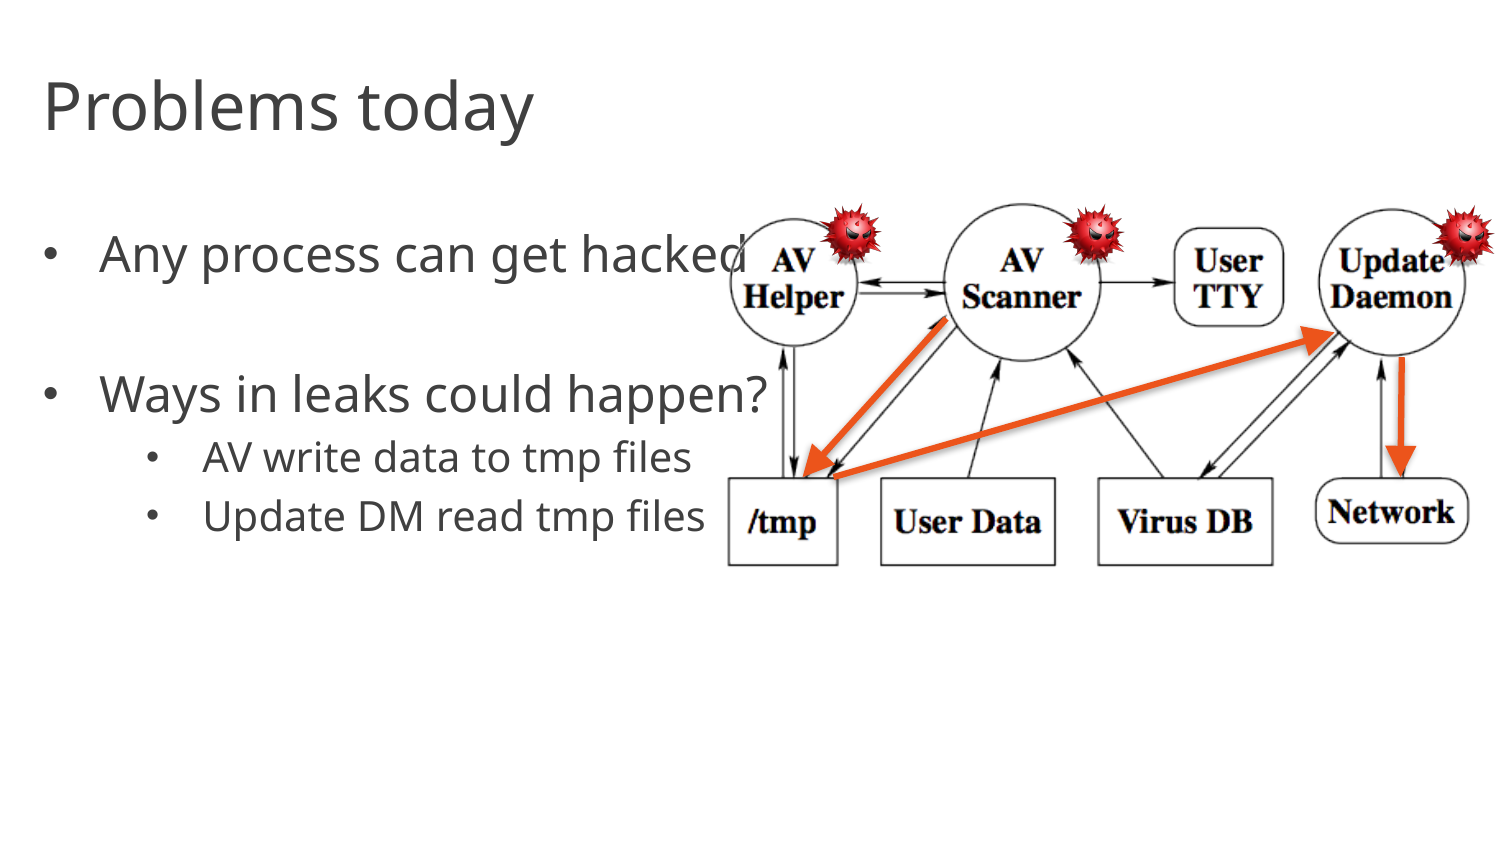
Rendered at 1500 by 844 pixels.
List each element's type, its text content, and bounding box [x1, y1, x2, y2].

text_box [802, 318, 1402, 478]
picture [698, 176, 1500, 587]
title Problems today [27, 33, 1480, 175]
list Any process can get hacked Ways in leaks could happen? AV write data to tmp files Update DM read tmp files [27, 215, 1480, 773]
